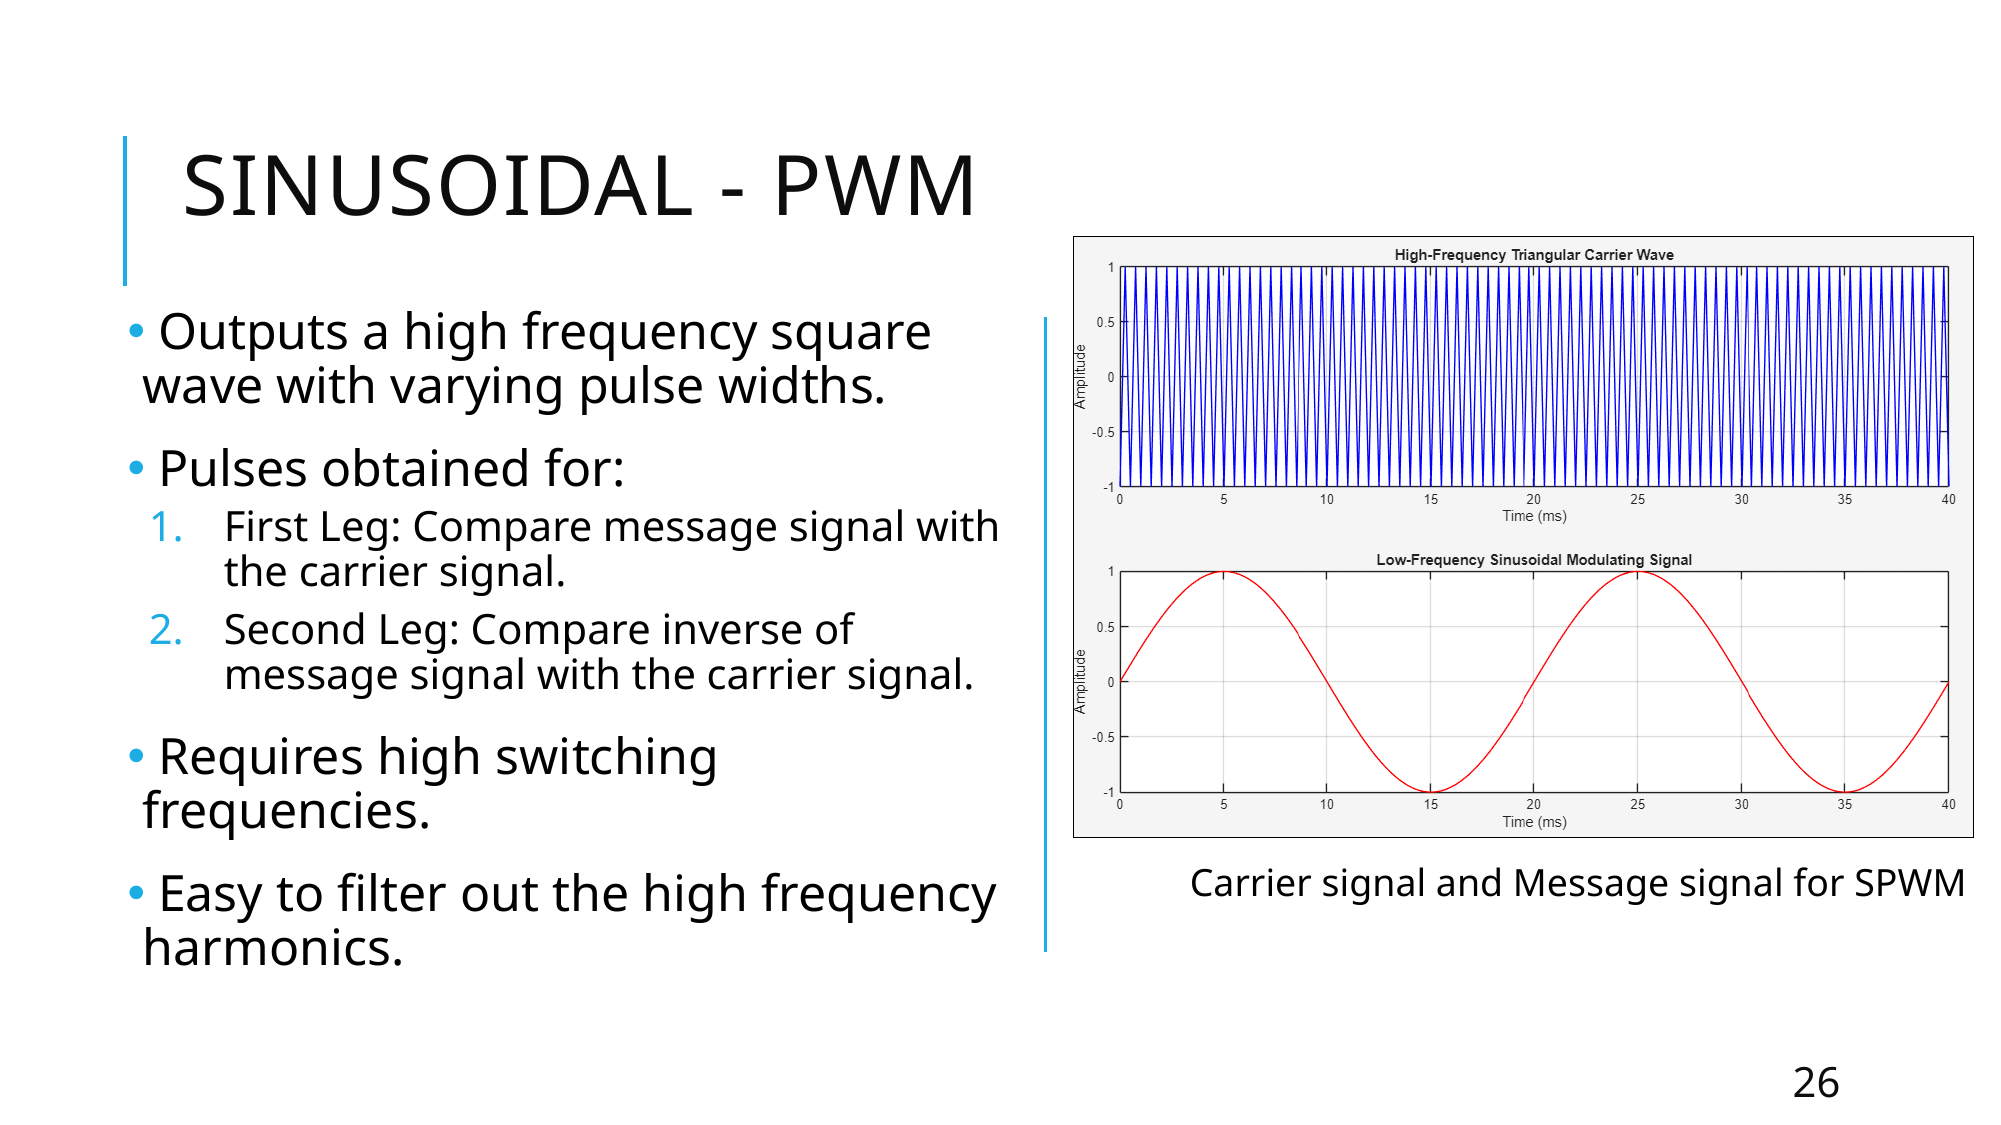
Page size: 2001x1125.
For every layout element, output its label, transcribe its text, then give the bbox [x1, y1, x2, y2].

slide_number 26 [1777, 1061, 1938, 1107]
text_box Carrier signal and Message signal for SPWM [1148, 851, 2000, 912]
picture [1073, 236, 1974, 838]
title Sinusoidal - pwm [168, 96, 1763, 286]
list Outputs a high frequency square wave with varying pulse widths. Pulses obtained for: First Leg: Compare message signal with the carrier signal. Second Leg: Compare inverse of message signal with the carrier signal. Requires high switching frequencies. Easy to filter out the high frequency harmonics. [120, 298, 1021, 1035]
